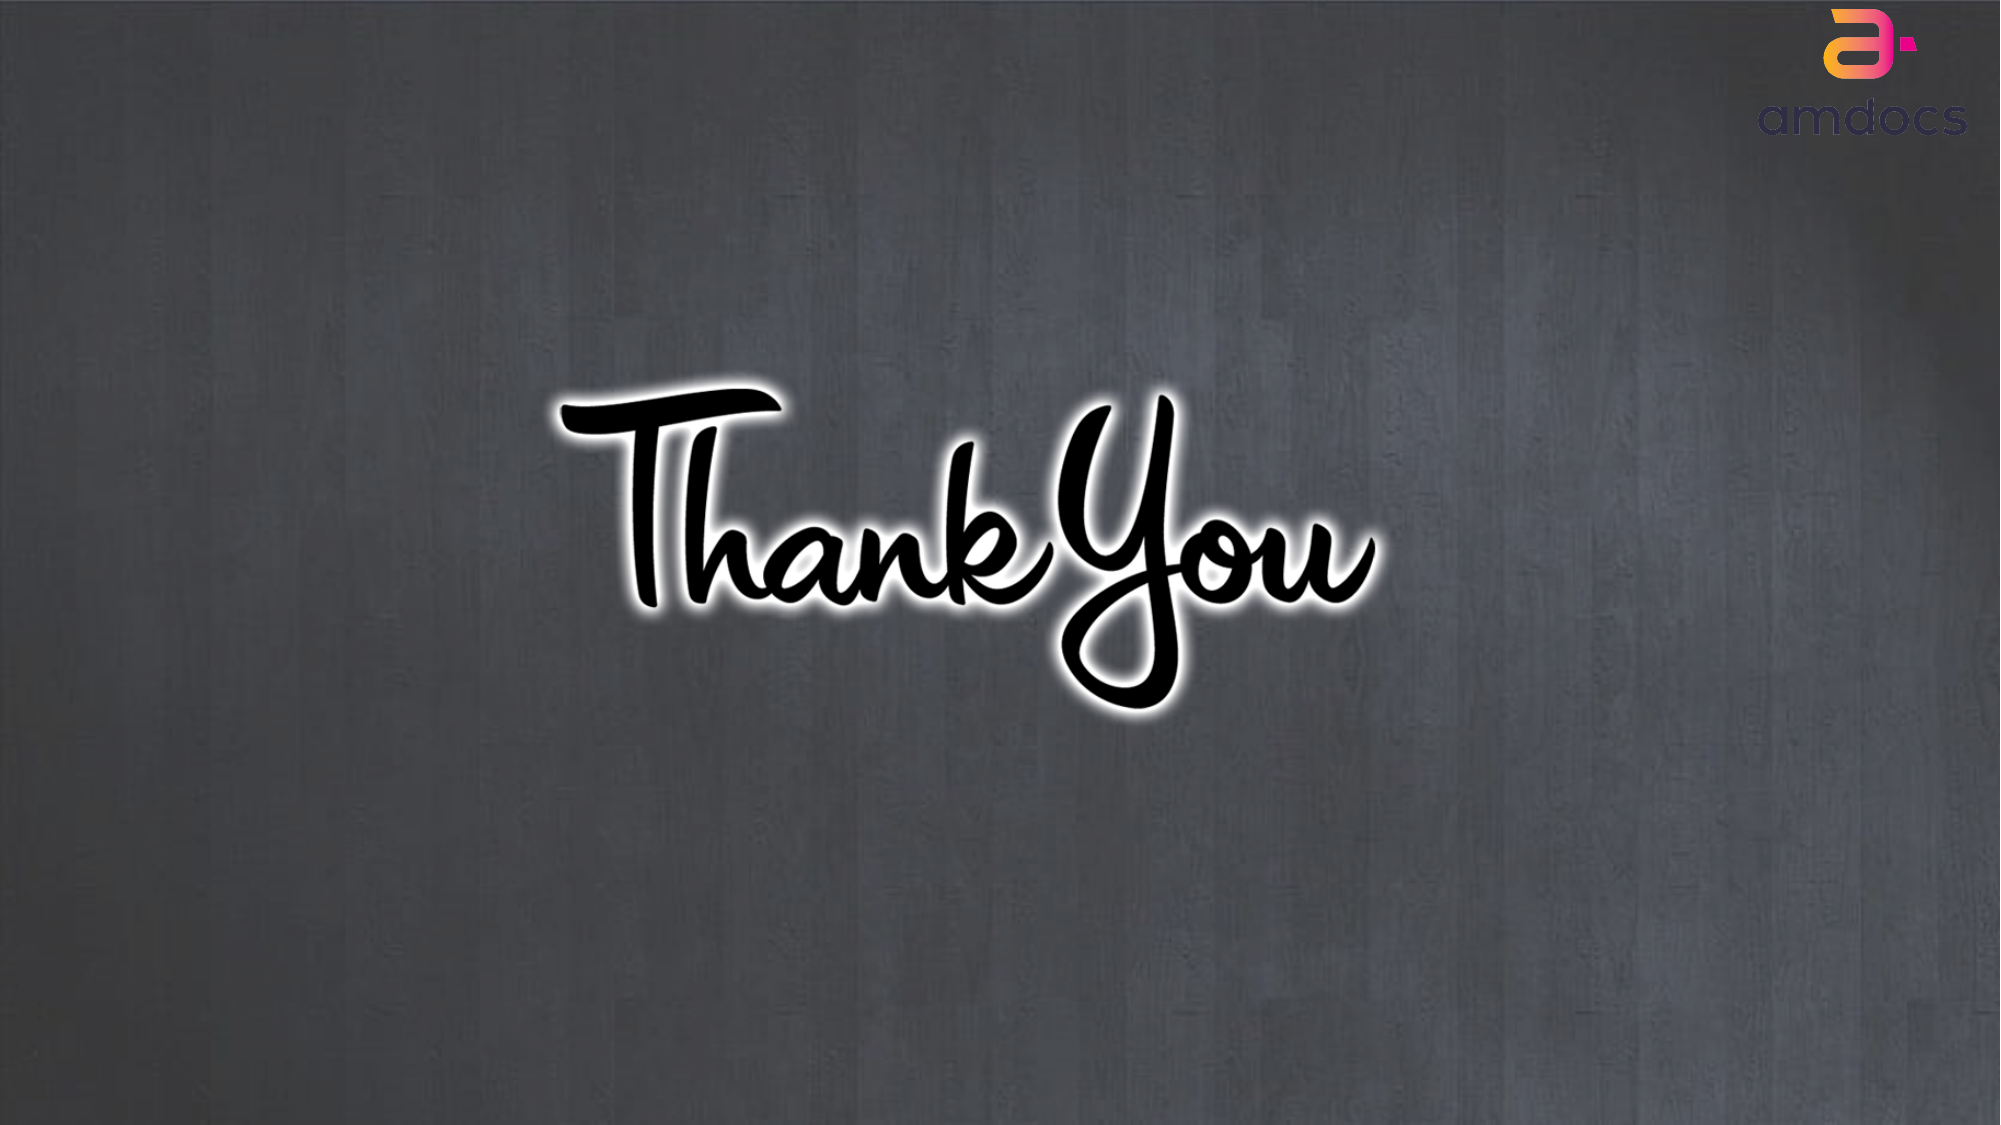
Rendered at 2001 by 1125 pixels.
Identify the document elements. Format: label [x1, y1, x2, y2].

picture [531, 357, 1407, 741]
picture [1758, 9, 1967, 139]
